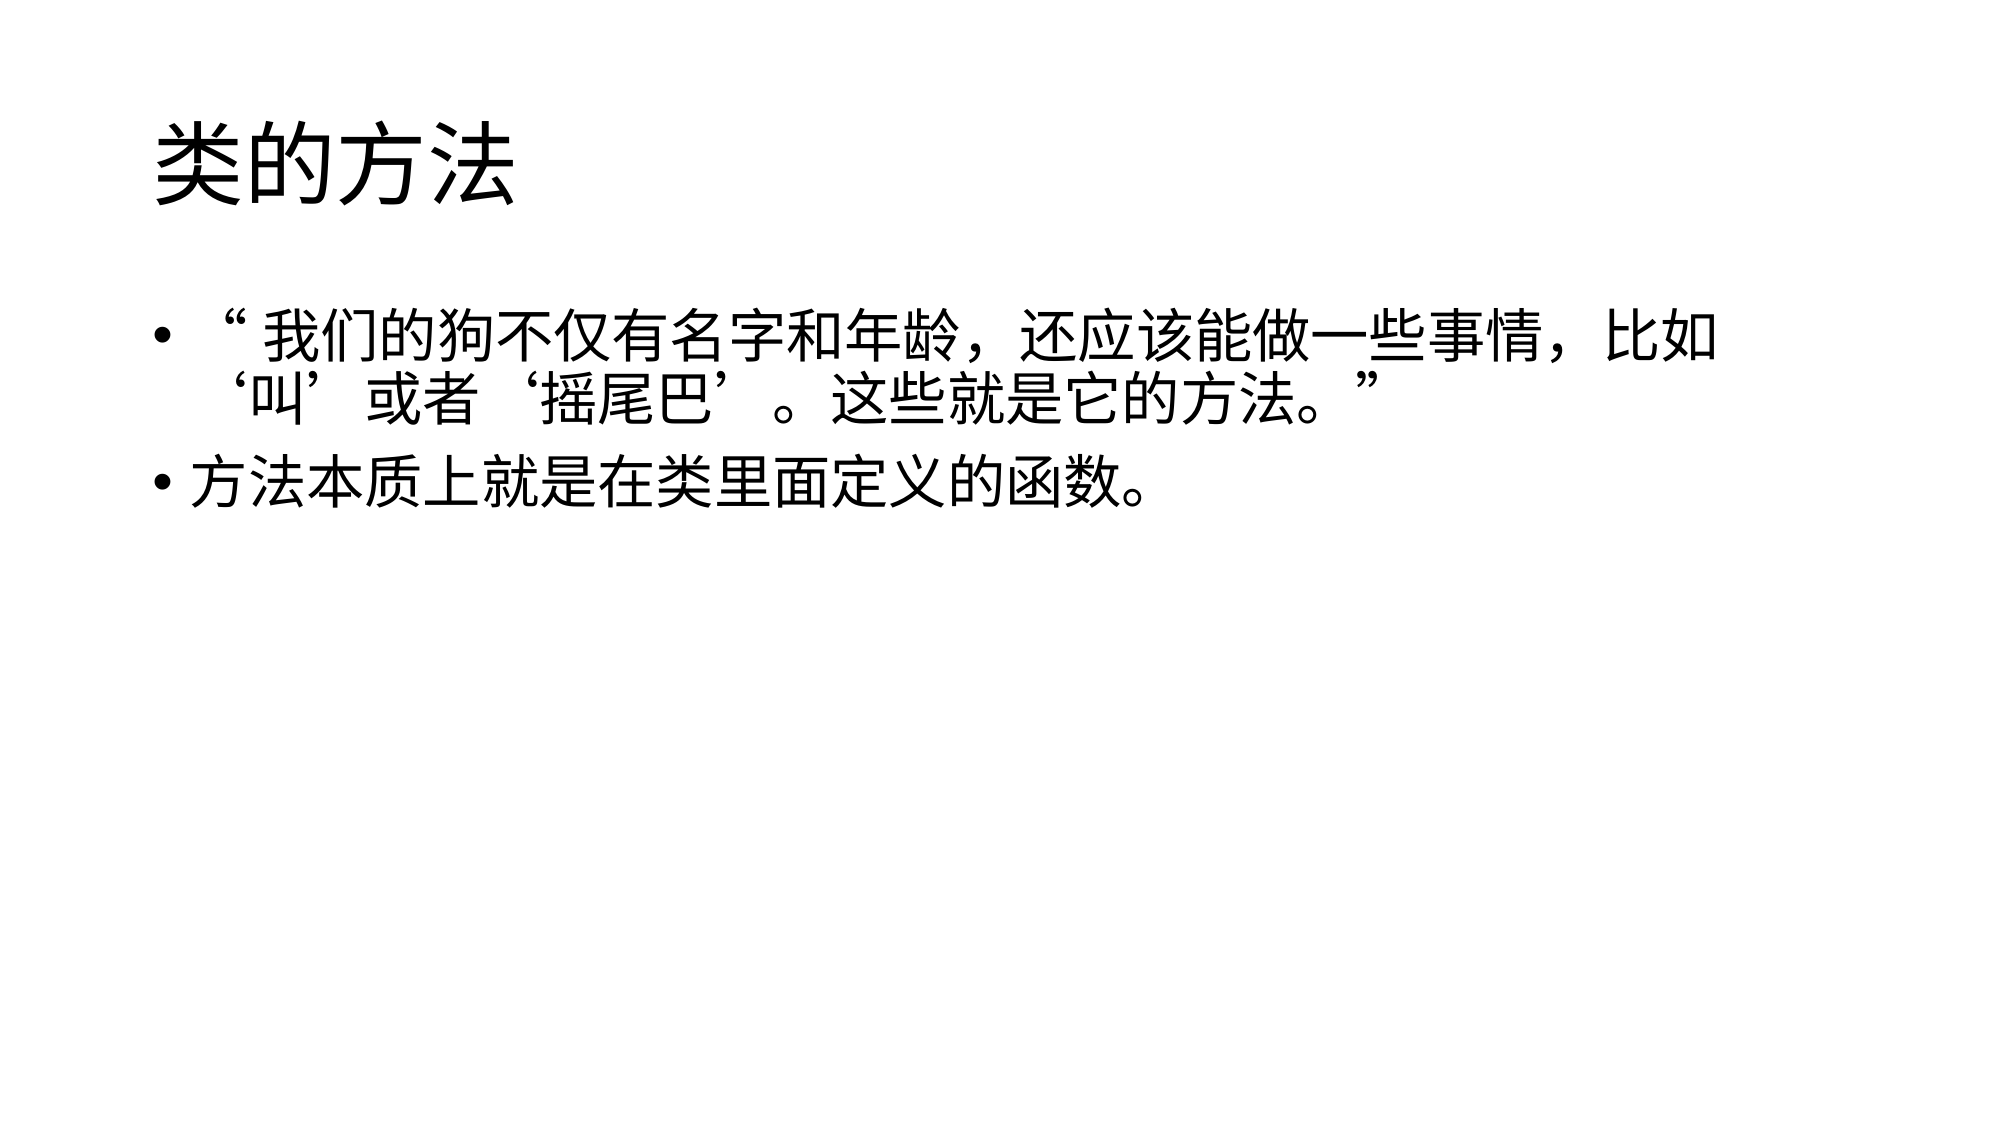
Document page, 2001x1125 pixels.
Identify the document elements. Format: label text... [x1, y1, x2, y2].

list “我们的狗不仅有名字和年龄，还应该能做一些事情，比如‘叫’或者‘摇尾巴’。这些就是它的方法。” 方法本质上就是在类里面定义的函数。 [137, 299, 1863, 1014]
title 类的方法 [137, 59, 1863, 278]
